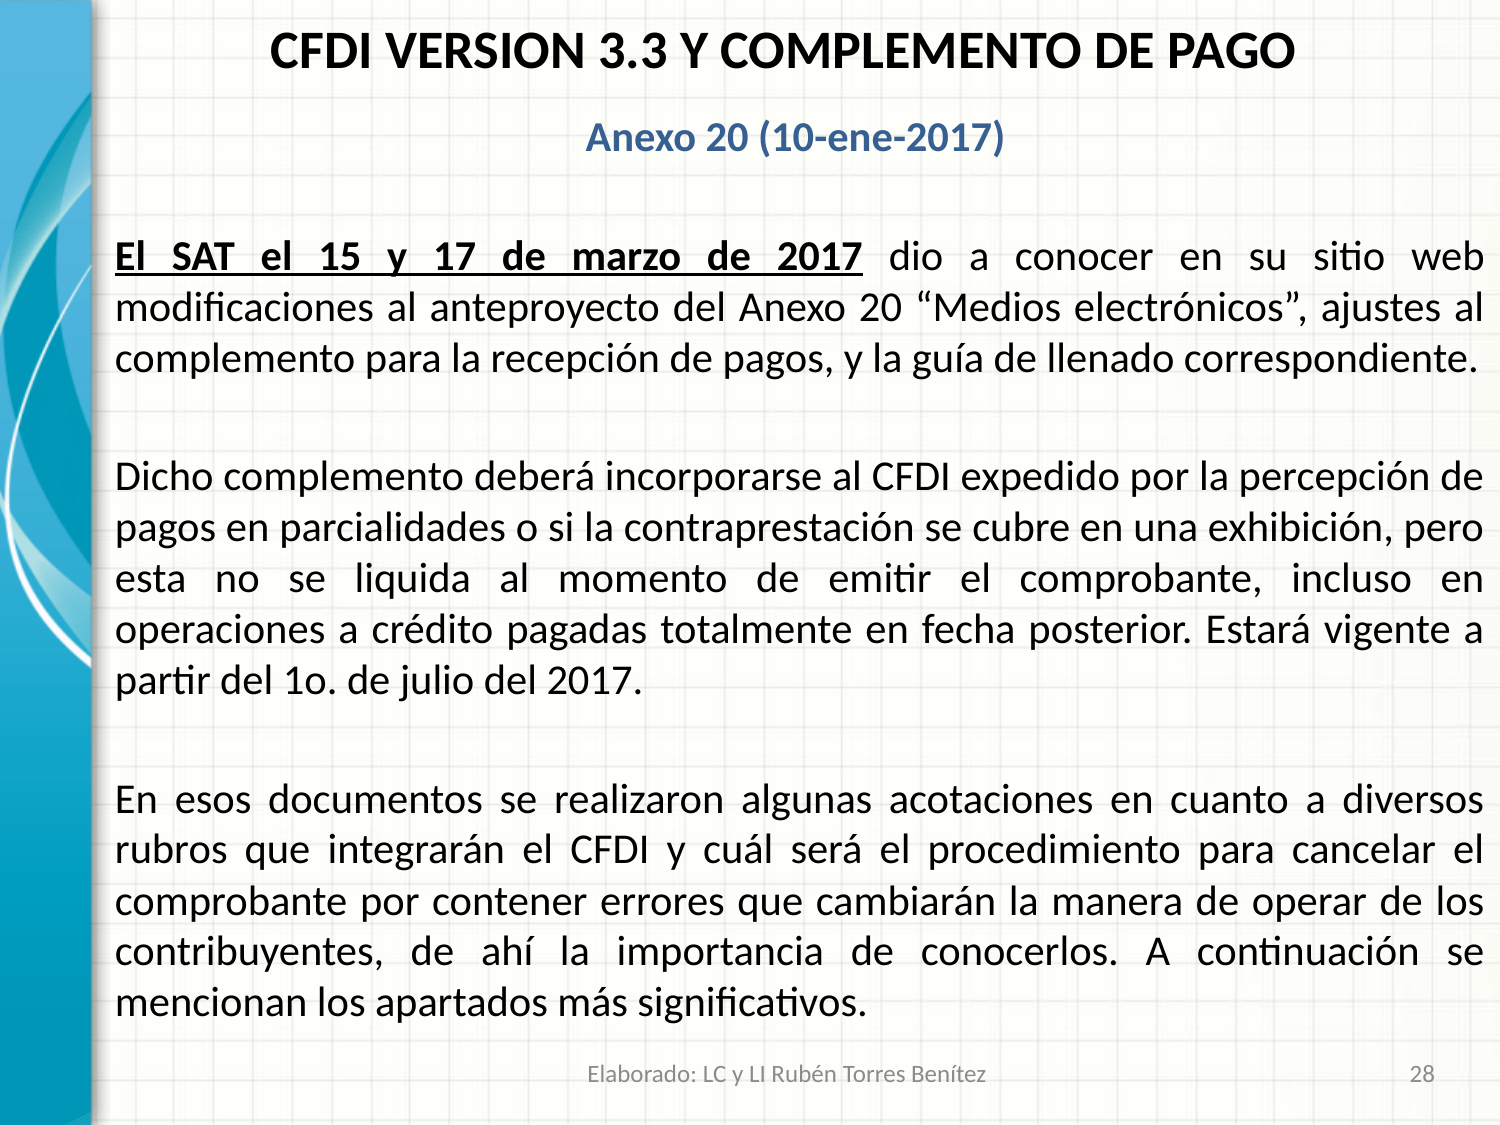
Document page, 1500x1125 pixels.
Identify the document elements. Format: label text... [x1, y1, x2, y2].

picture [0, 0, 1500, 1125]
text_box CFDI VERSION 3.3 Y COMPLEMENTO DE PAGO [121, 7, 1447, 101]
footer Elaborado: LC y LI Rubén Torres Benítez [549, 1071, 1025, 1103]
text_box Anexo 20 (10-ene-2017) El SAT el 15 y 17 de marzo de 2017 dio a conocer en su sitio web modificaciones al anteproyecto del Anexo 20 “Medios electrónicos”, ajustes al complemento para la recepción de pagos, y la guía de llenado correspondiente. Dicho complemento deberá incorporarse al CFDI expedido por la percepción de pagos en parcialidades o si la contraprestación se cubre en una exhibición, pero esta no se liquida al momento de emitir el comprobante, incluso en operaciones a crédito pagadas totalmente en fecha posterior. Estará vigente a partir del 1o. de julio del 2017. En esos documentos se realizaron algunas acotaciones en cuanto a diversos rubros que integrarán el CFDI y cuál será el procedimiento para cancelar el comprobante por contener errores que cambiarán la manera de operar de los contribuyentes, de ahí la importancia de conocerlos. A continuación se mencionan los apartados más significativos. [100, 101, 1500, 1071]
slide_number 28 [1100, 1071, 1450, 1103]
